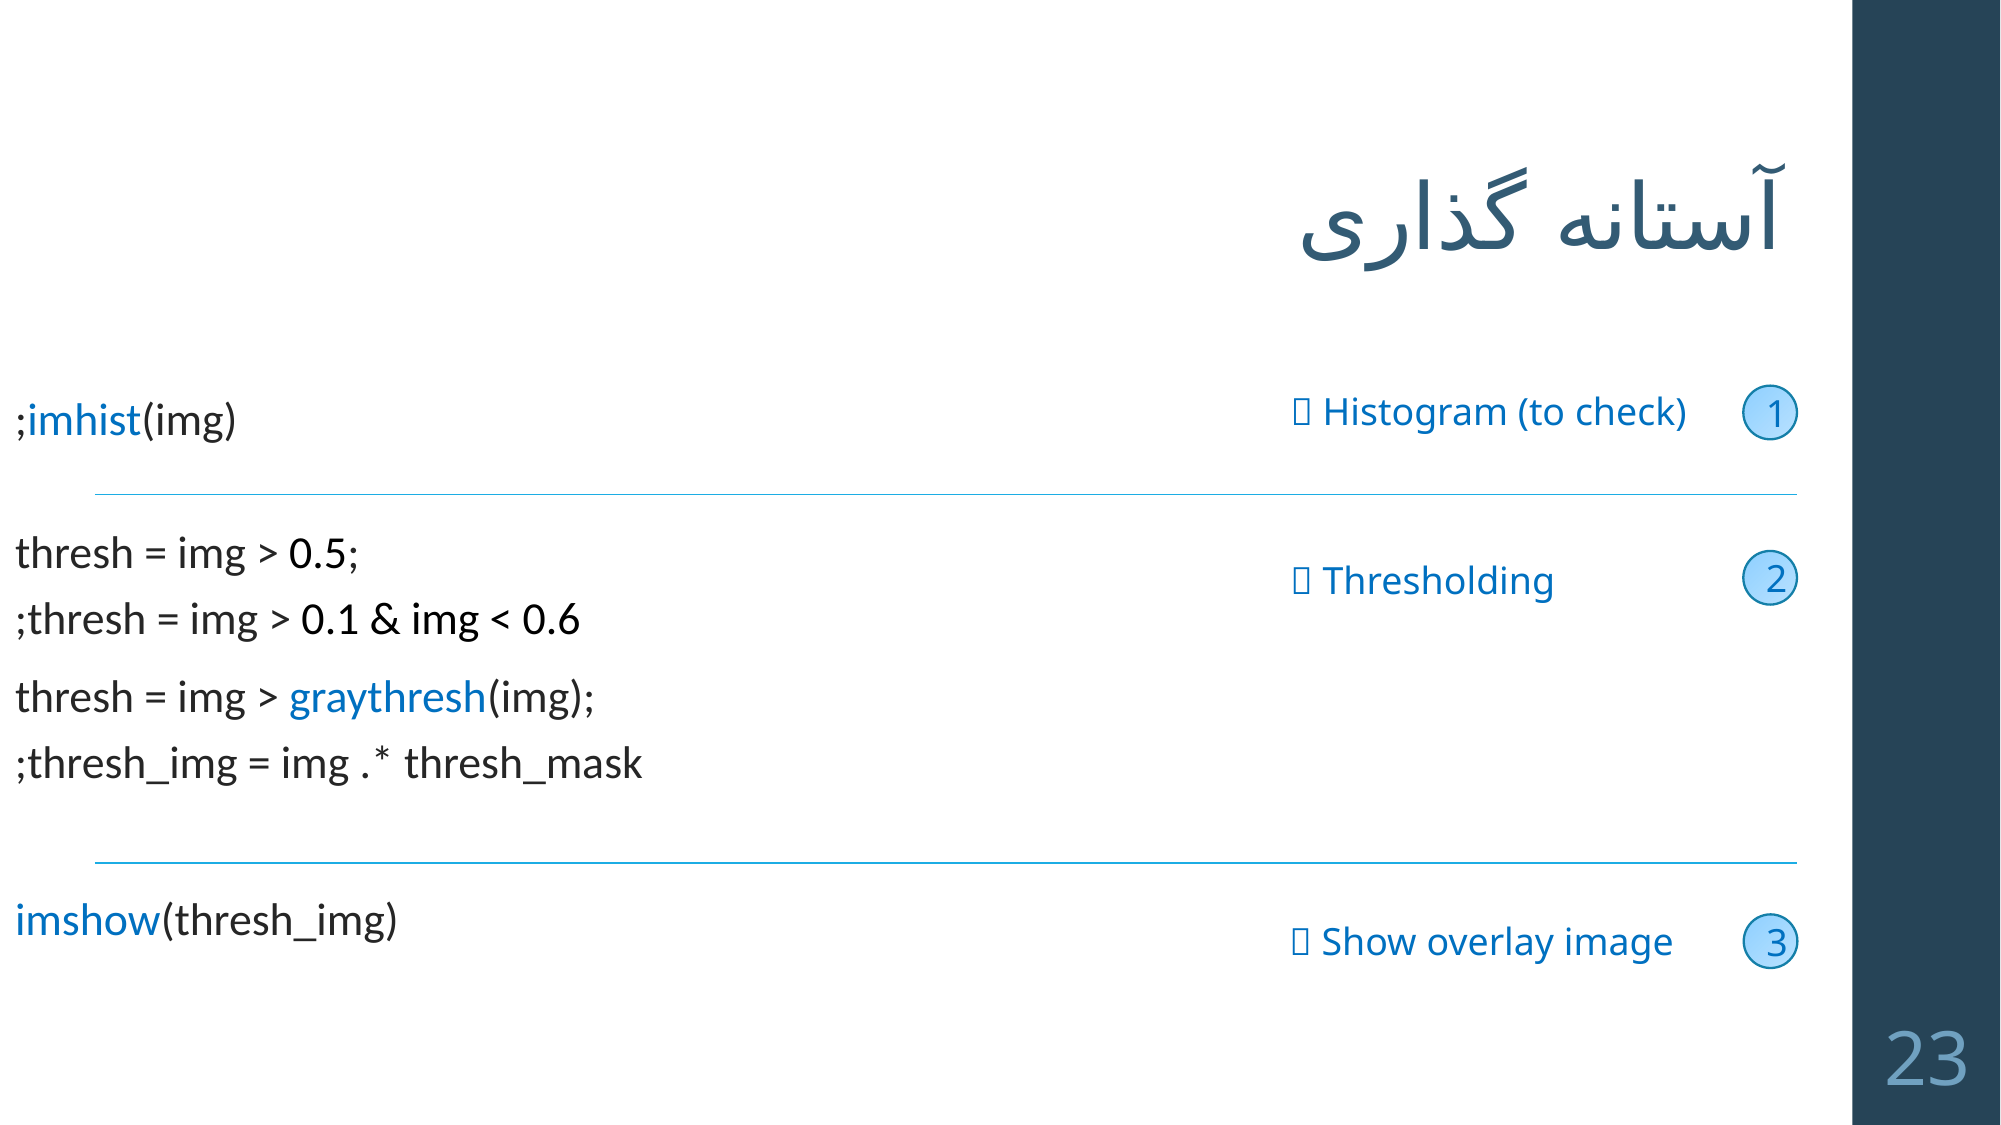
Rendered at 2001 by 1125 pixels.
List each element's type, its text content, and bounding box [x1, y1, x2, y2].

text_box  Thresholding [1275, 549, 1571, 610]
text_box 1 [1742, 384, 1799, 441]
text_box  Histogram (to check) [1275, 380, 1702, 441]
text_box  Show overlay image [1274, 910, 1690, 971]
text_box 3 [1742, 913, 1799, 970]
list imhist(img); thresh = img > 0.5; thresh = img > 0.1 & img < 0.6; thresh = img > graythresh(img); thresh_img = img .* thresh_mask; imshow(thresh_img) [0, 354, 1578, 1125]
slide_number 23 [1852, 1012, 2000, 1110]
title آستانه گذاری [206, 60, 1797, 278]
text_box 2 [1742, 549, 1799, 606]
